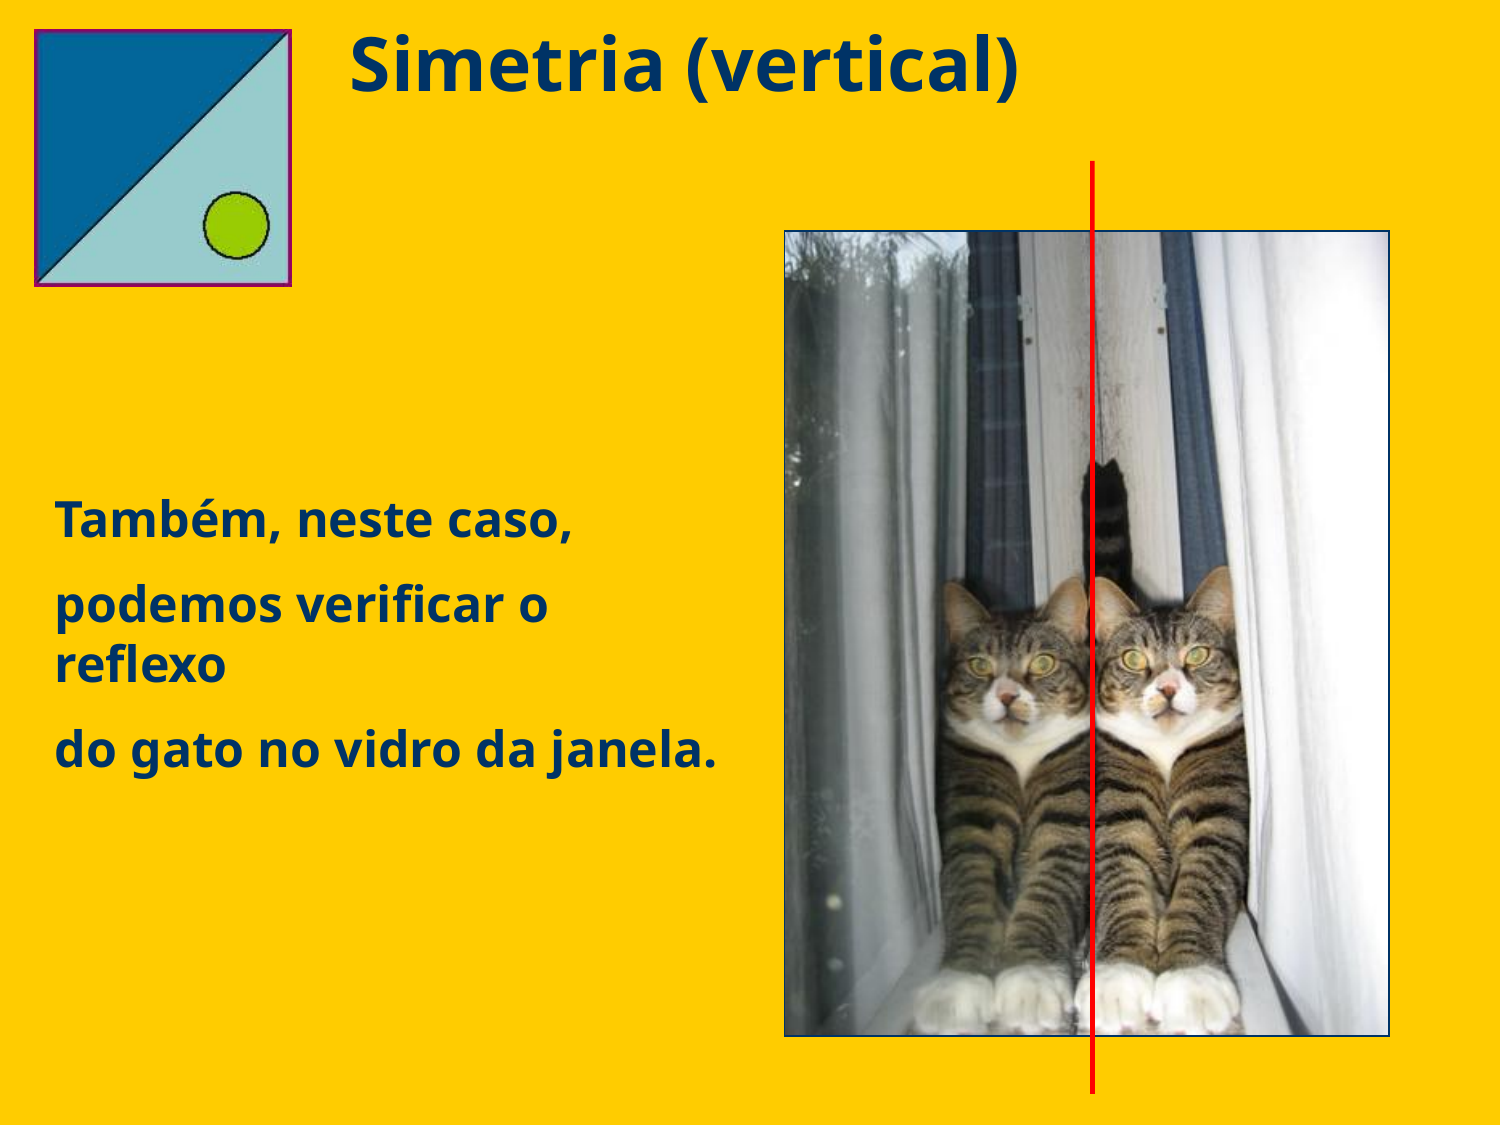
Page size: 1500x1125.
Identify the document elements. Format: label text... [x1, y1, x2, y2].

picture [785, 231, 1388, 1036]
text_box Também, neste caso, podemos verificar o reflexo do gato no vidro da janela. [39, 479, 737, 785]
title Simetria (vertical) [315, 24, 1195, 122]
picture [34, 29, 292, 287]
